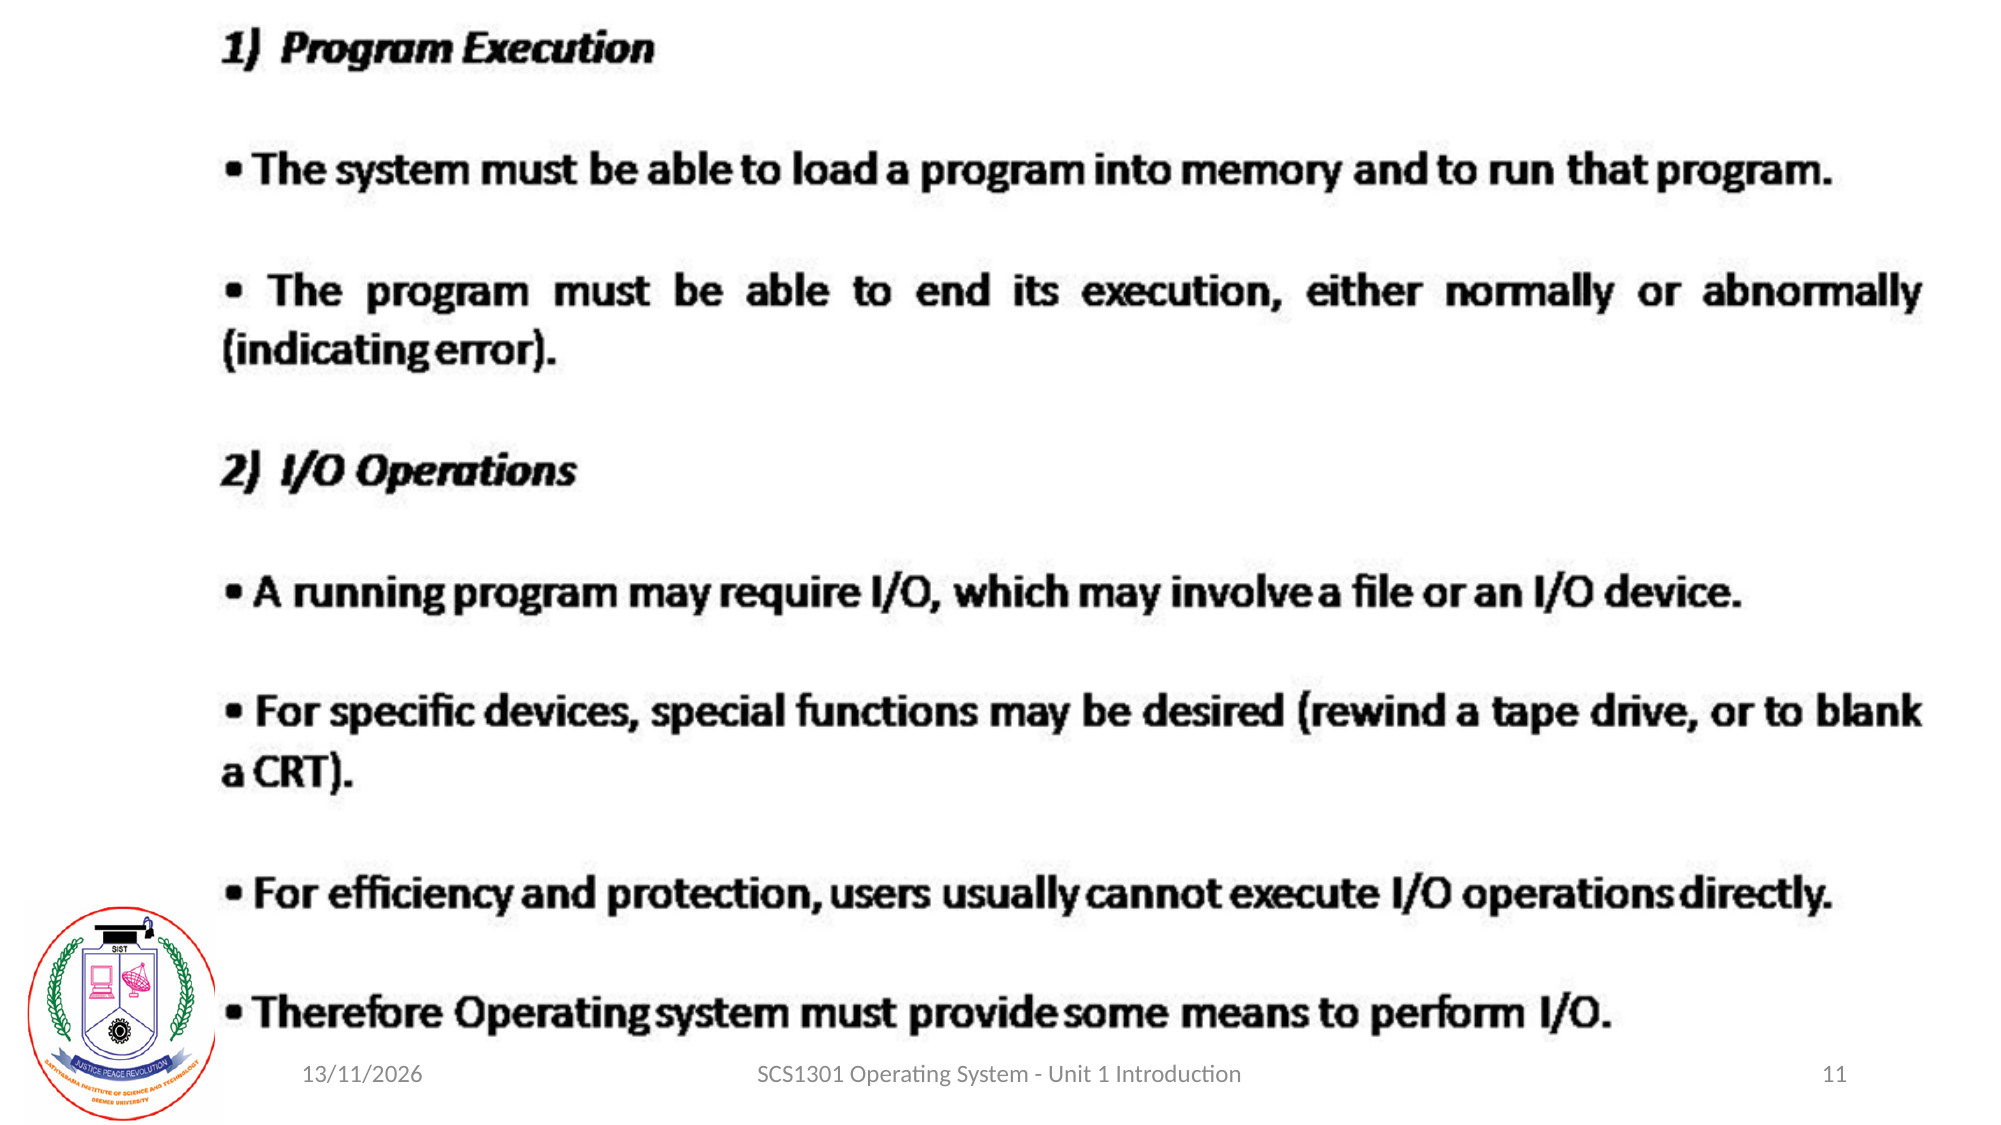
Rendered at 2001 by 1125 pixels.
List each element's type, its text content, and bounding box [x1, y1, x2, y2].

slide_number 11 [1412, 1042, 1863, 1103]
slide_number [137, 1042, 588, 1103]
footer SCS1301 Operating System - Unit 1 Introduction [662, 1042, 1338, 1103]
picture [24, 0, 1933, 1125]
